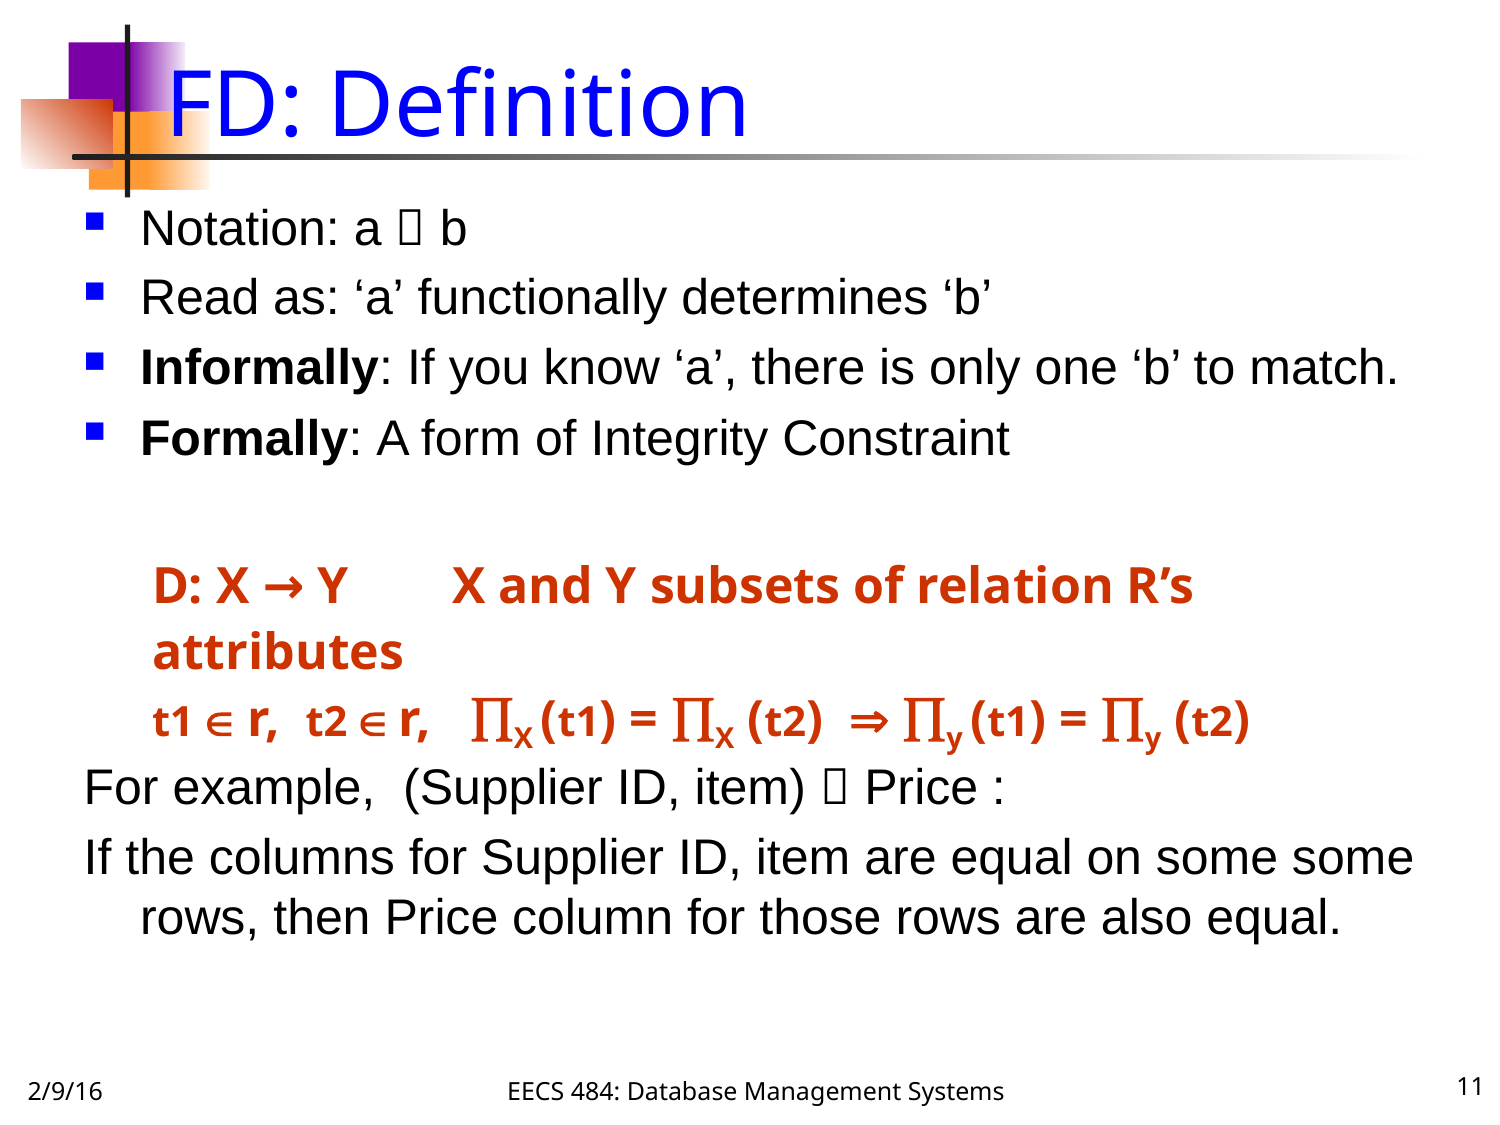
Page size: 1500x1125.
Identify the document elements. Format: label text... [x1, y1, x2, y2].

text_box D: X → Y X and Y subsets of relation R’s attributes t1  r, t2  r, X (t1) = X (t2)  y (t1) = y (t2) [137, 540, 1425, 762]
slide_number 11 [1187, 1037, 1500, 1113]
footer EECS 484: Database Management Systems [350, 1037, 1163, 1113]
title FD: Definition [150, 0, 1475, 163]
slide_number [12, 1037, 325, 1113]
list Notation: a  b Read as: ‘a’ functionally determines ‘b’ Informally: If you know ‘a’, there is only one ‘b’ to match. Formally: A form of Integrity Constraint For example, (Supplier ID, item)  Price : If the columns for Supplier ID, item are equal on some some rows, then Price column for those rows are also equal. [68, 187, 1444, 688]
